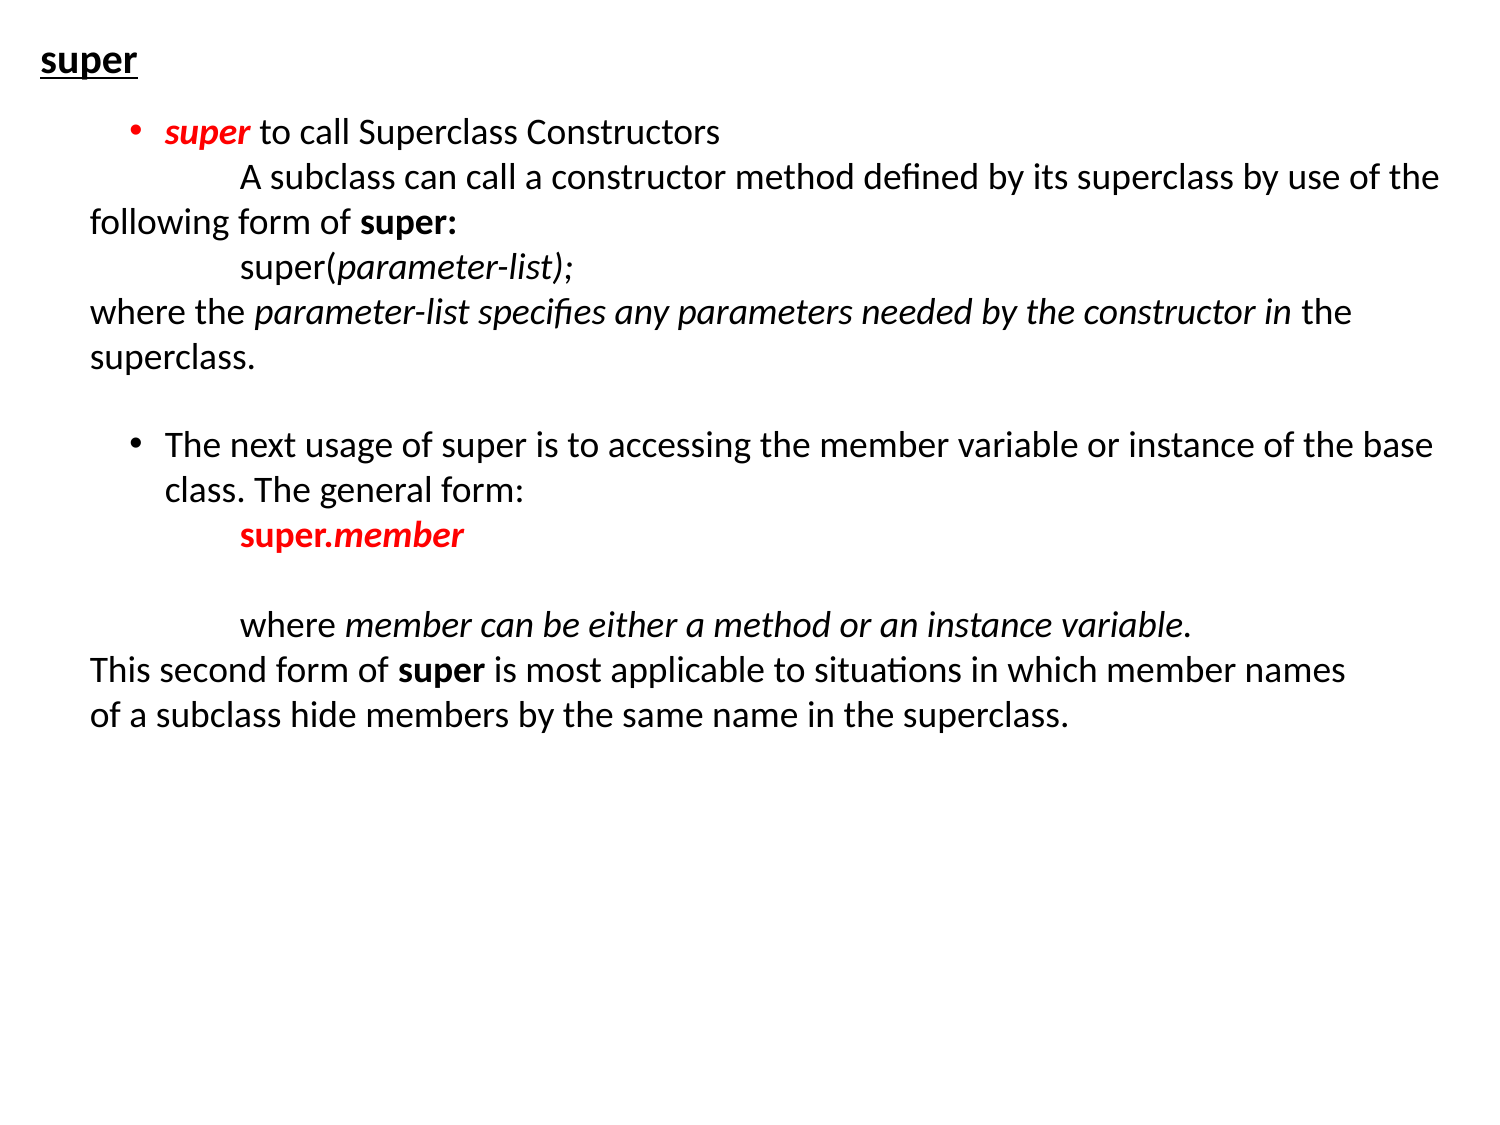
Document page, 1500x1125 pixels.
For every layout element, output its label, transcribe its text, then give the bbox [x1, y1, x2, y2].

text_box super [25, 24, 153, 90]
text_box The next usage of super is to accessing the member variable or instance of the base class. The general form: super.member where member can be either a method or an instance variable. This second form of super is most applicable to situations in which member names of a subclass hide members by the same name in the superclass. [75, 412, 1463, 743]
text_box super to call Superclass Constructors A subclass can call a constructor method defined by its superclass by use of the following form of super: super(parameter-list); where the parameter-list specifies any parameters needed by the constructor in the superclass. [75, 99, 1463, 385]
